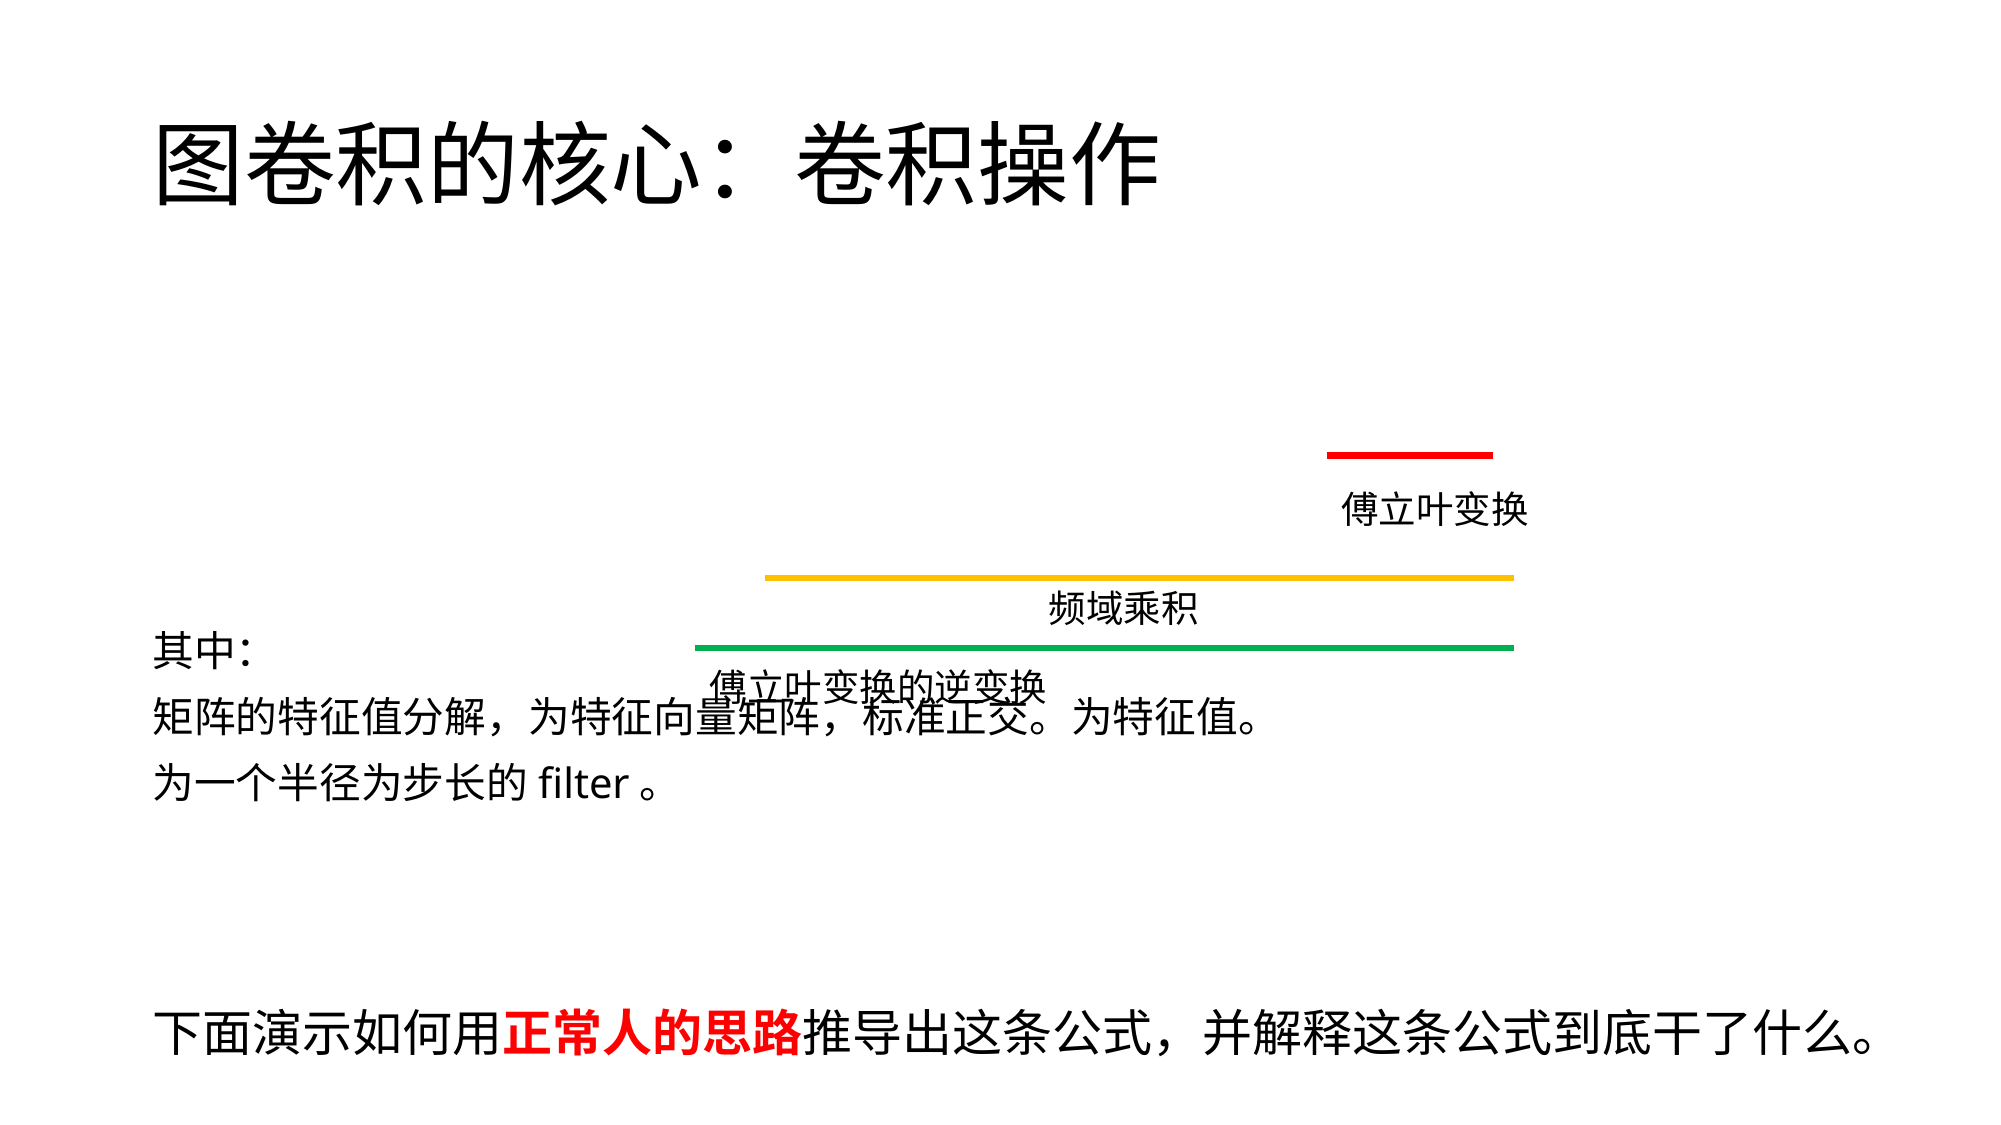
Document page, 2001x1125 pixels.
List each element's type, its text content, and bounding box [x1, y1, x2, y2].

text_box 傅立叶变换 [1326, 478, 1561, 539]
text_box 下面演示如何用正常人的思路推导出这条公式，并解释这条公式到底干了什么。 [137, 994, 1915, 1070]
text_box 频域乘积 [1033, 579, 1217, 638]
title 图卷积的核心：卷积操作 [137, 59, 1863, 278]
text_box 傅立叶变换的逆变换 [694, 656, 1072, 717]
